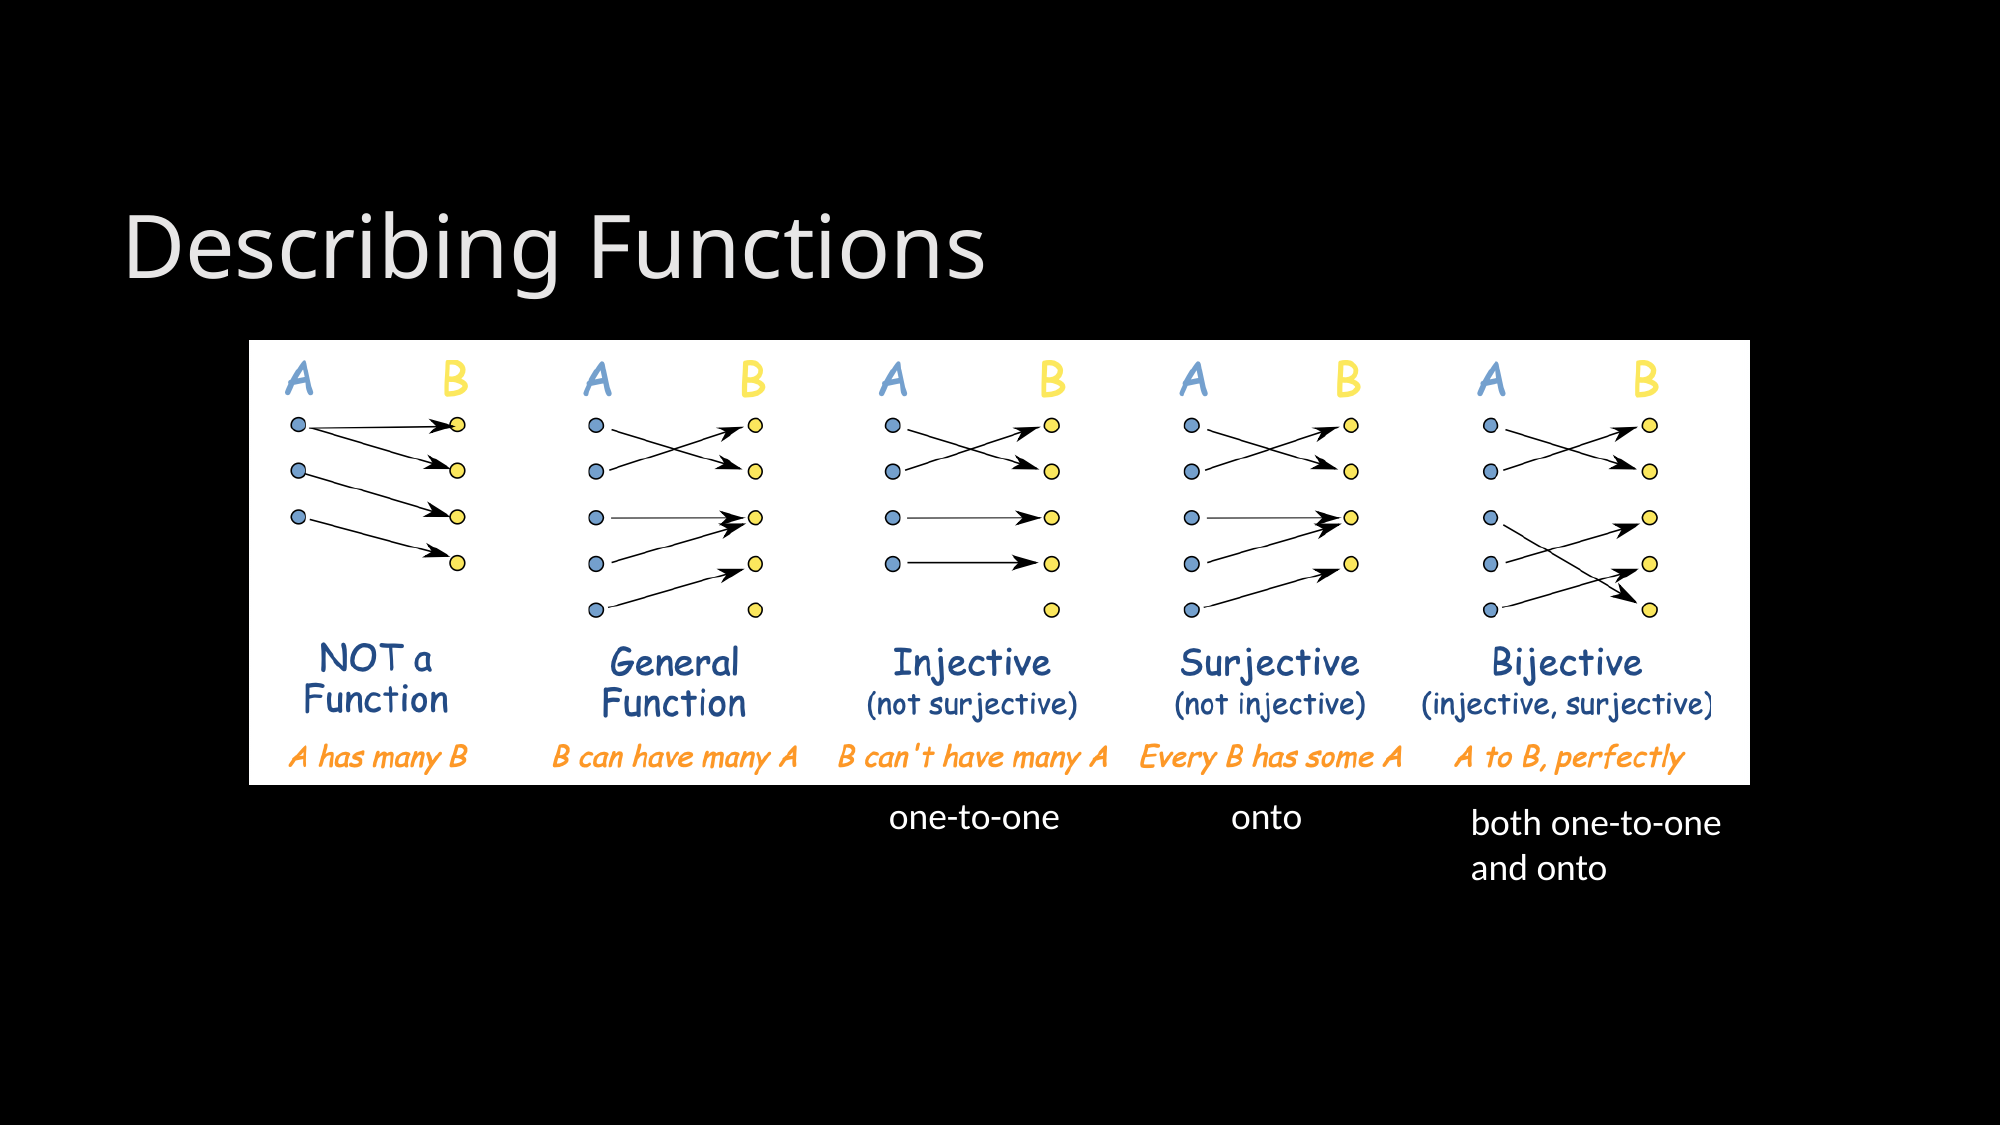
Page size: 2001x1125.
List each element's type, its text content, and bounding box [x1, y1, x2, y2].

text_box Describing Functions [105, 74, 1649, 304]
text_box both one-to-one and onto [1455, 790, 1746, 896]
picture [249, 340, 1750, 785]
text_box onto [1216, 785, 1318, 845]
text_box one-to-one [874, 785, 1076, 845]
